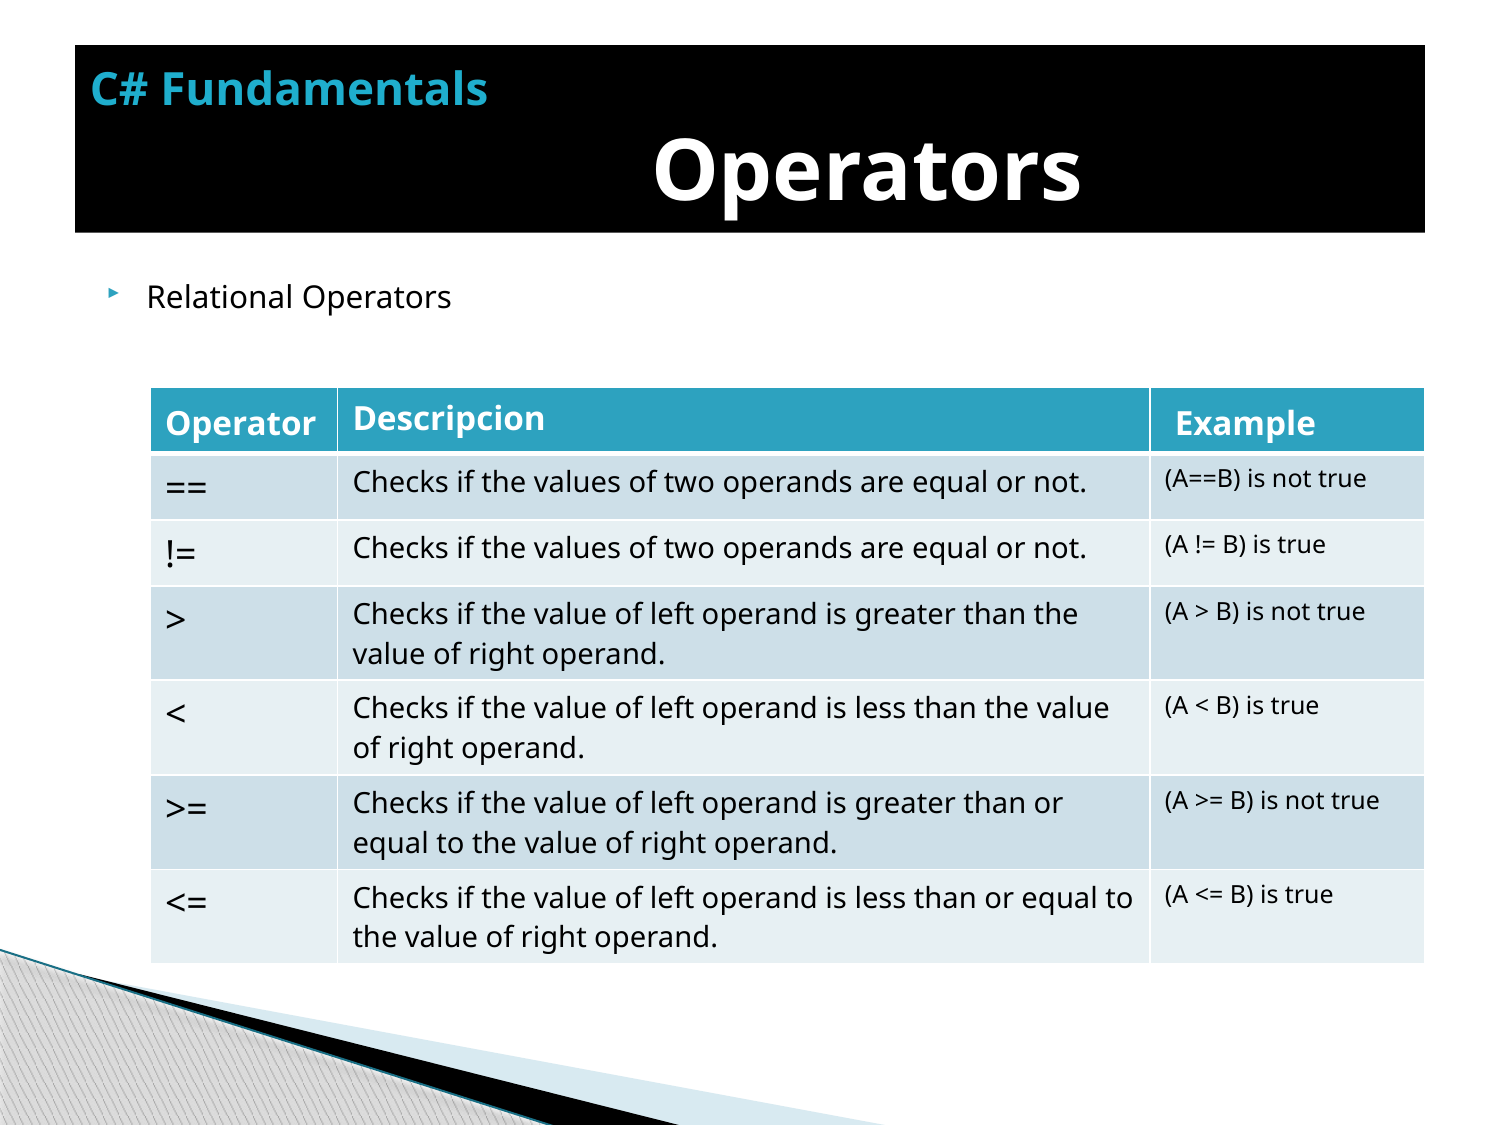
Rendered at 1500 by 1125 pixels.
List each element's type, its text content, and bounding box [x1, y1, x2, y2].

table_cell (A != B) is true [1151, 521, 1424, 585]
table_cell (A > B) is not true [1151, 587, 1424, 679]
table_cell != [151, 521, 337, 585]
table_cell Checks if the values of two operands are equal or not. [338, 521, 1149, 585]
table_cell < [151, 681, 337, 774]
table_cell Checks if the values of two operands are equal or not. [338, 456, 1149, 519]
table_cell == [151, 456, 337, 519]
table_header Operator [151, 388, 337, 451]
table_cell (A < B) is true [1151, 681, 1424, 774]
list Relational Operators [75, 243, 1425, 986]
table_header Descripcion [338, 388, 1149, 451]
table_cell (A==B) is not true [1151, 456, 1424, 519]
table_header Example [1151, 388, 1424, 451]
table_cell Checks if the value of left operand is less than or equal to the value of right operand. [338, 870, 1149, 963]
table_cell Checks if the value of left operand is less than the value of right operand. [338, 681, 1149, 774]
title C# Fundamentals Operators [75, 45, 1425, 233]
table_cell (A >= B) is not true [1151, 776, 1424, 869]
table_cell >= [151, 776, 337, 869]
table_cell <= [151, 870, 337, 963]
table_cell Checks if the value of left operand is greater than the value of right operand. [338, 587, 1149, 679]
table_cell > [151, 587, 337, 679]
table_cell (A <= B) is true [1151, 870, 1424, 963]
table_cell Checks if the value of left operand is greater than or equal to the value of right operand. [338, 776, 1149, 869]
